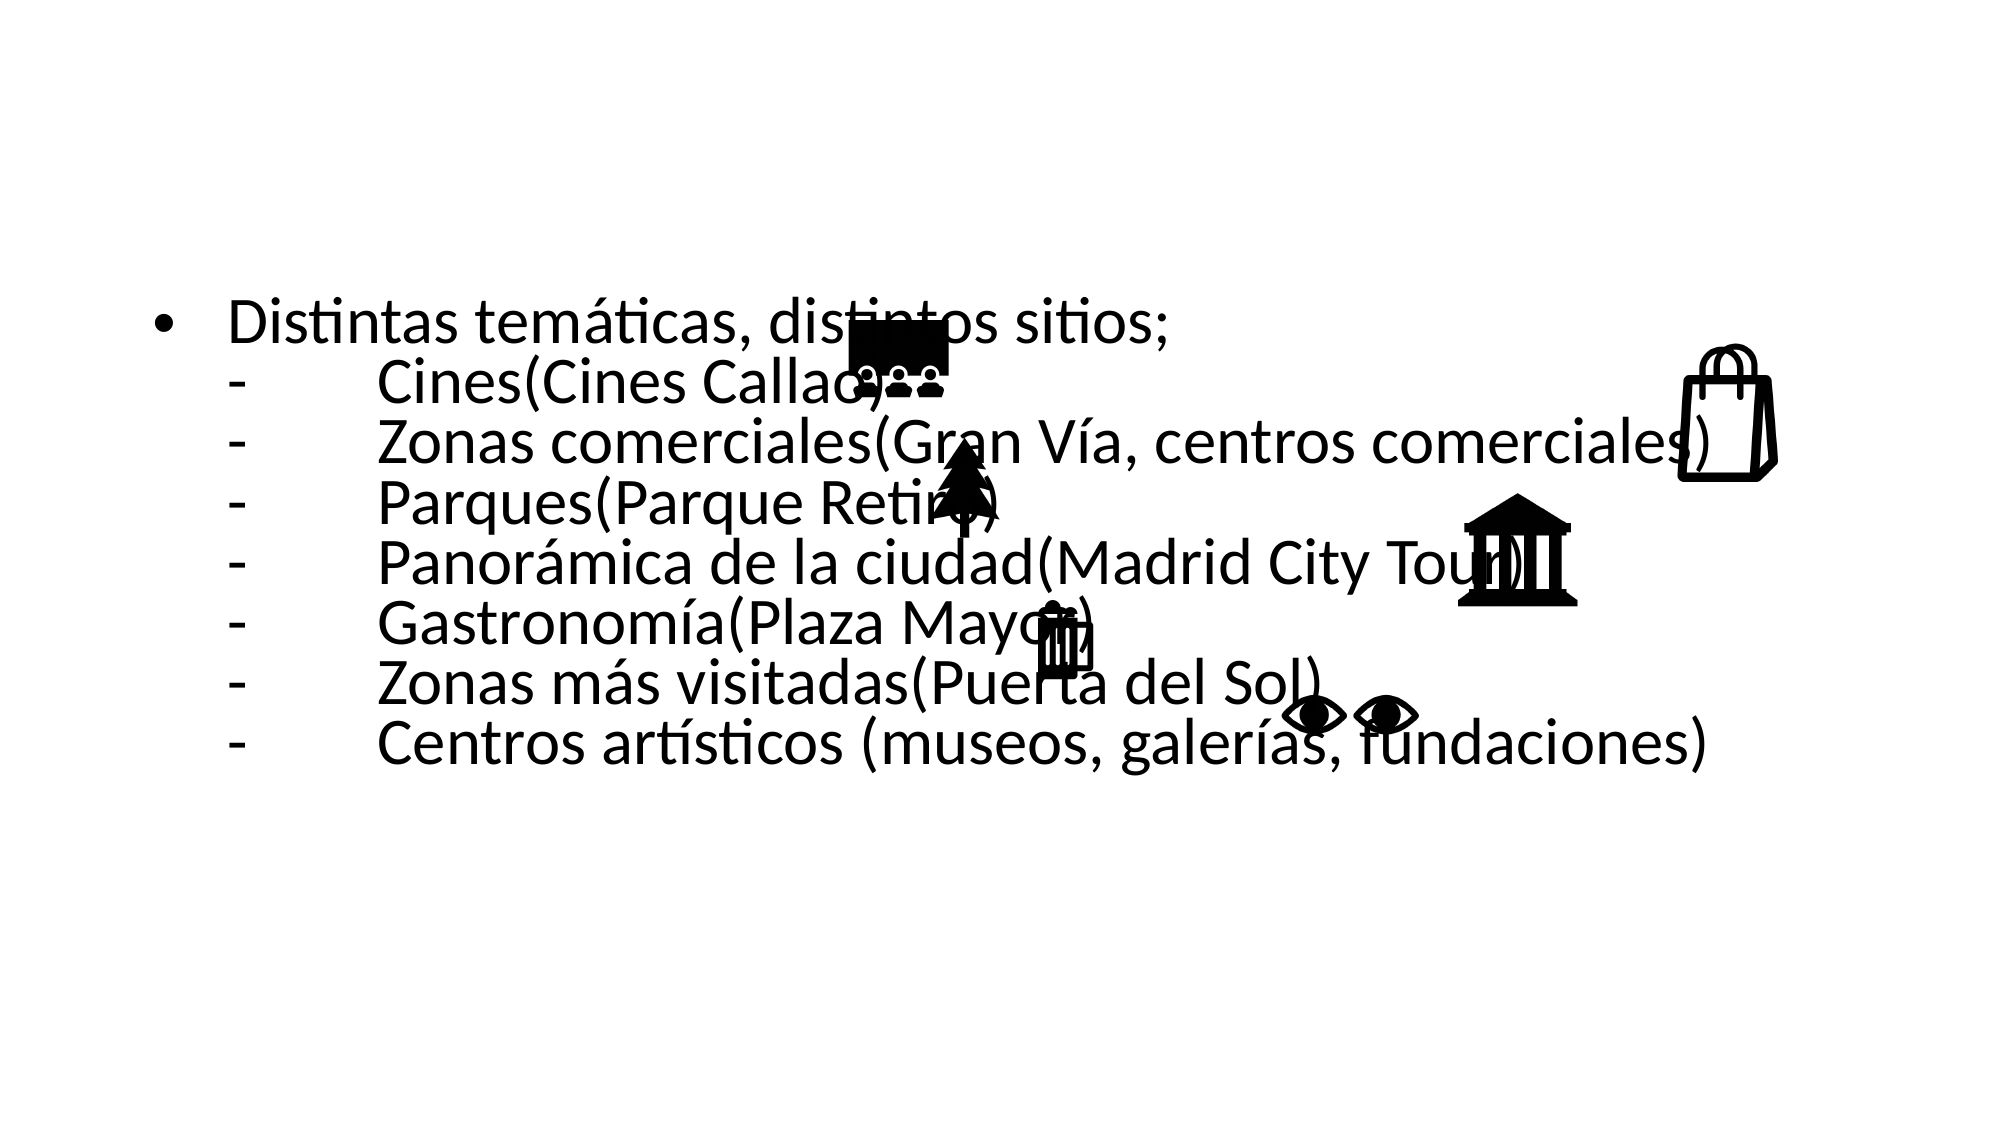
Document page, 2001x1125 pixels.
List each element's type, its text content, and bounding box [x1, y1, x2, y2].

picture [1652, 337, 1803, 488]
picture [844, 304, 953, 413]
picture [1442, 474, 1593, 625]
picture [1018, 592, 1113, 687]
picture [1274, 639, 1425, 790]
picture [910, 433, 1019, 542]
title Distintas temáticas, distintos sitios; - Cines(Cines Callao) - Zonas comerciales(Gran Vía, centros comerciales) - Parques(Parque Retiro) - Panorámica de la ciudad(Madrid City Tour) - Gastronomía(Plaza Mayor) - Zonas más visitadas(Puerta del Sol) - Centros artísticos (museos, galerías, fundaciones) [137, 59, 1863, 1013]
